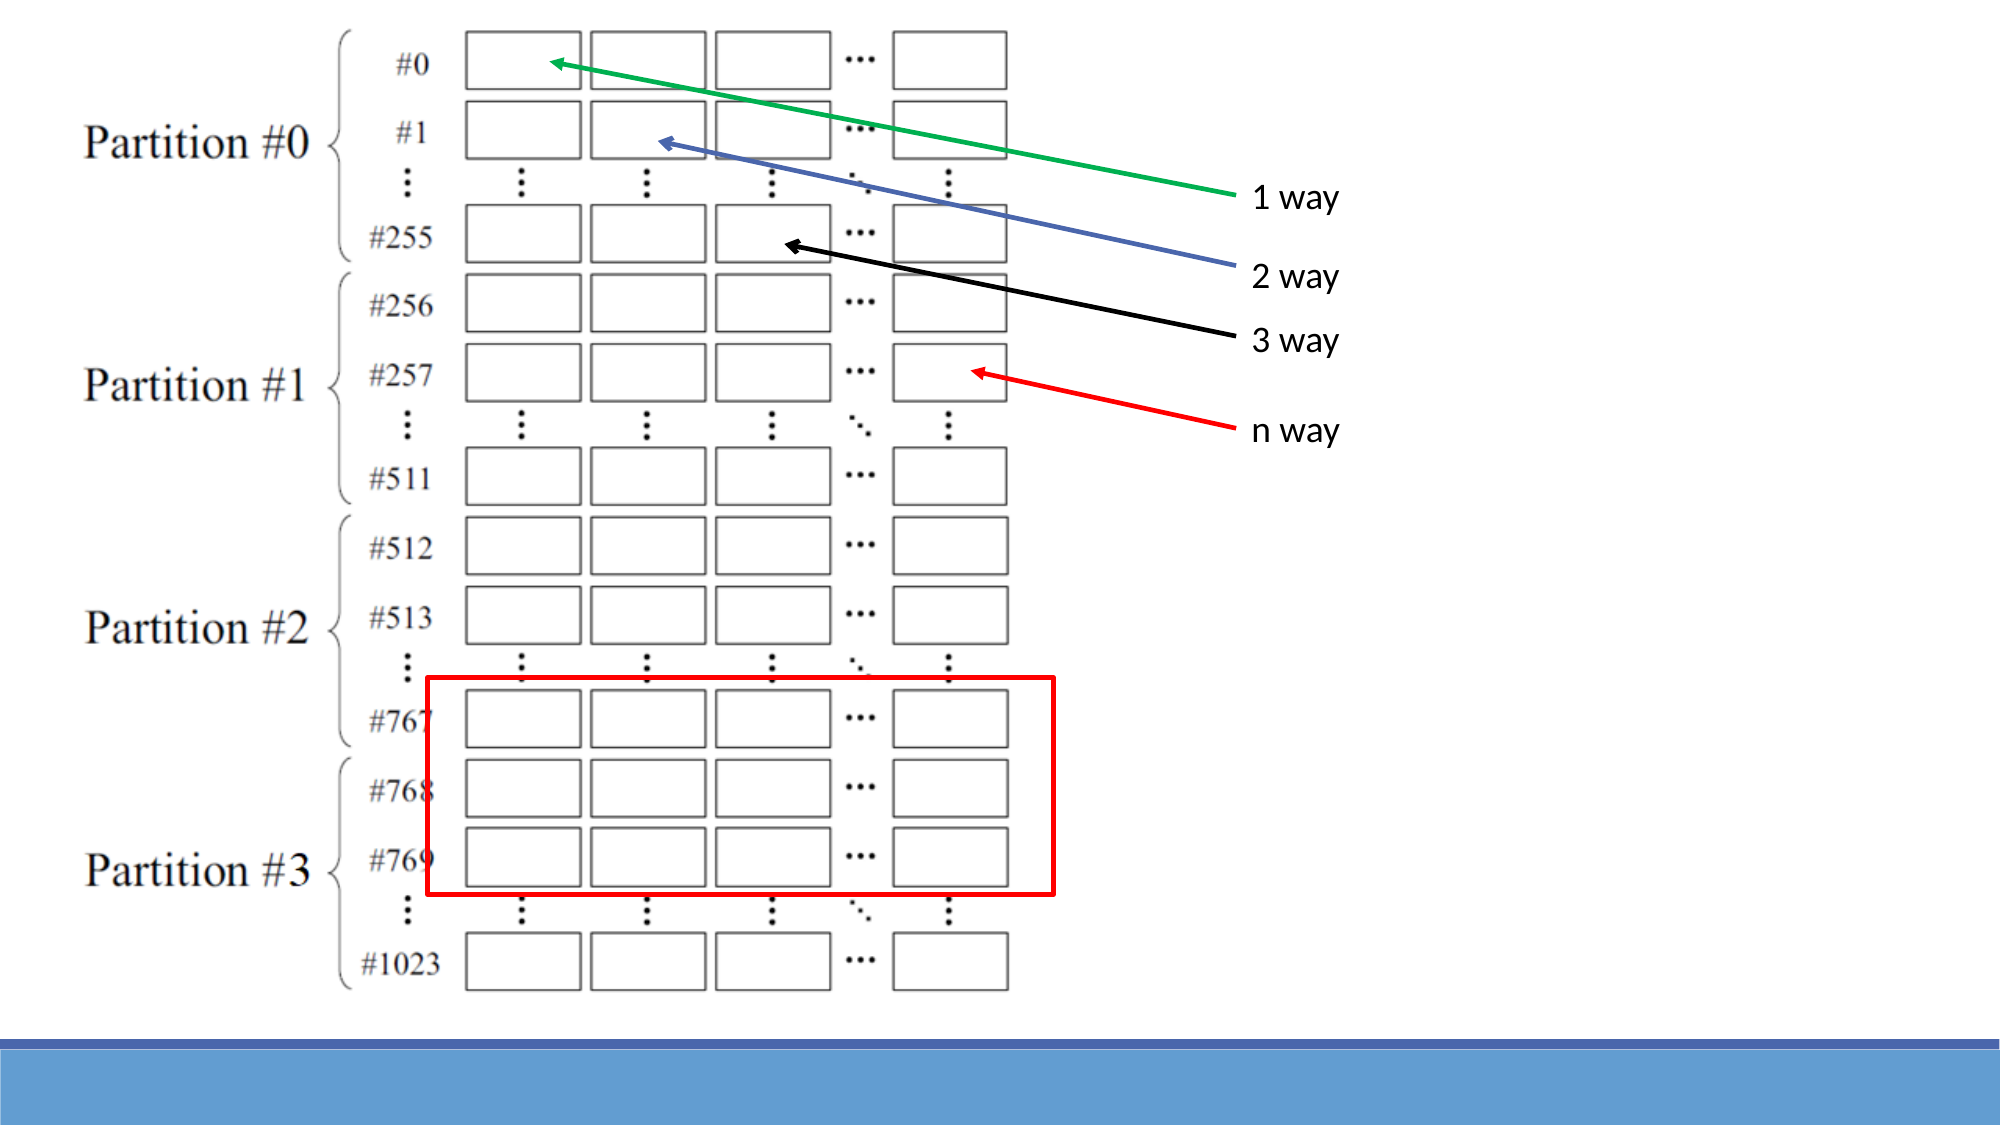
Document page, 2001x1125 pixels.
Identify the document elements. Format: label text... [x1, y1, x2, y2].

text_box 1 way [1244, 164, 1355, 225]
text_box 2 way [1244, 243, 1355, 304]
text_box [548, 60, 1237, 196]
picture [82, 25, 1015, 1002]
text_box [783, 243, 1237, 337]
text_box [969, 369, 1237, 429]
text_box [1024, 676, 1055, 896]
text_box 3 way [1236, 307, 1355, 367]
text_box n way [1236, 397, 1356, 458]
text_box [657, 140, 1237, 267]
